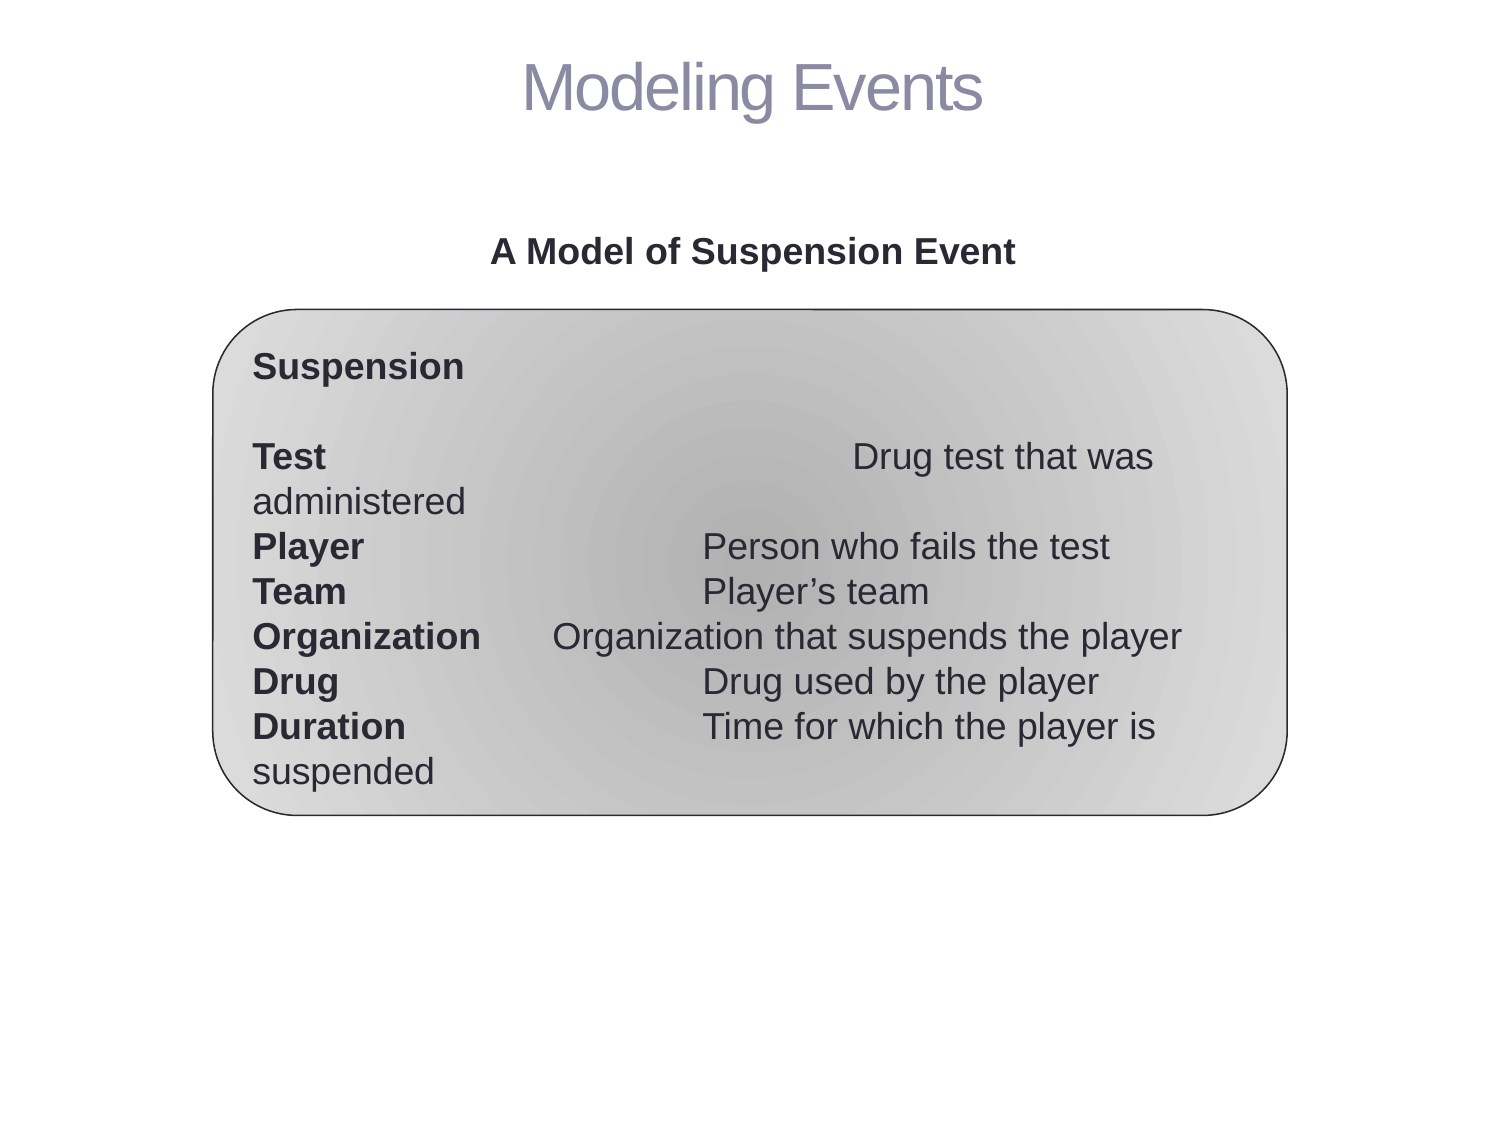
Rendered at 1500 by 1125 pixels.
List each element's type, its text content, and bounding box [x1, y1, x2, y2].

text_box Suspension Test Drug test that was administered Player Person who fails the test Team Player’s team Organization Organization that suspends the player Drug Drug used by the player Duration Time for which the player is suspended [211, 308, 1288, 817]
text_box A Model of Suspension Event [55, 220, 1451, 280]
title Modeling Events [55, 2, 1451, 166]
